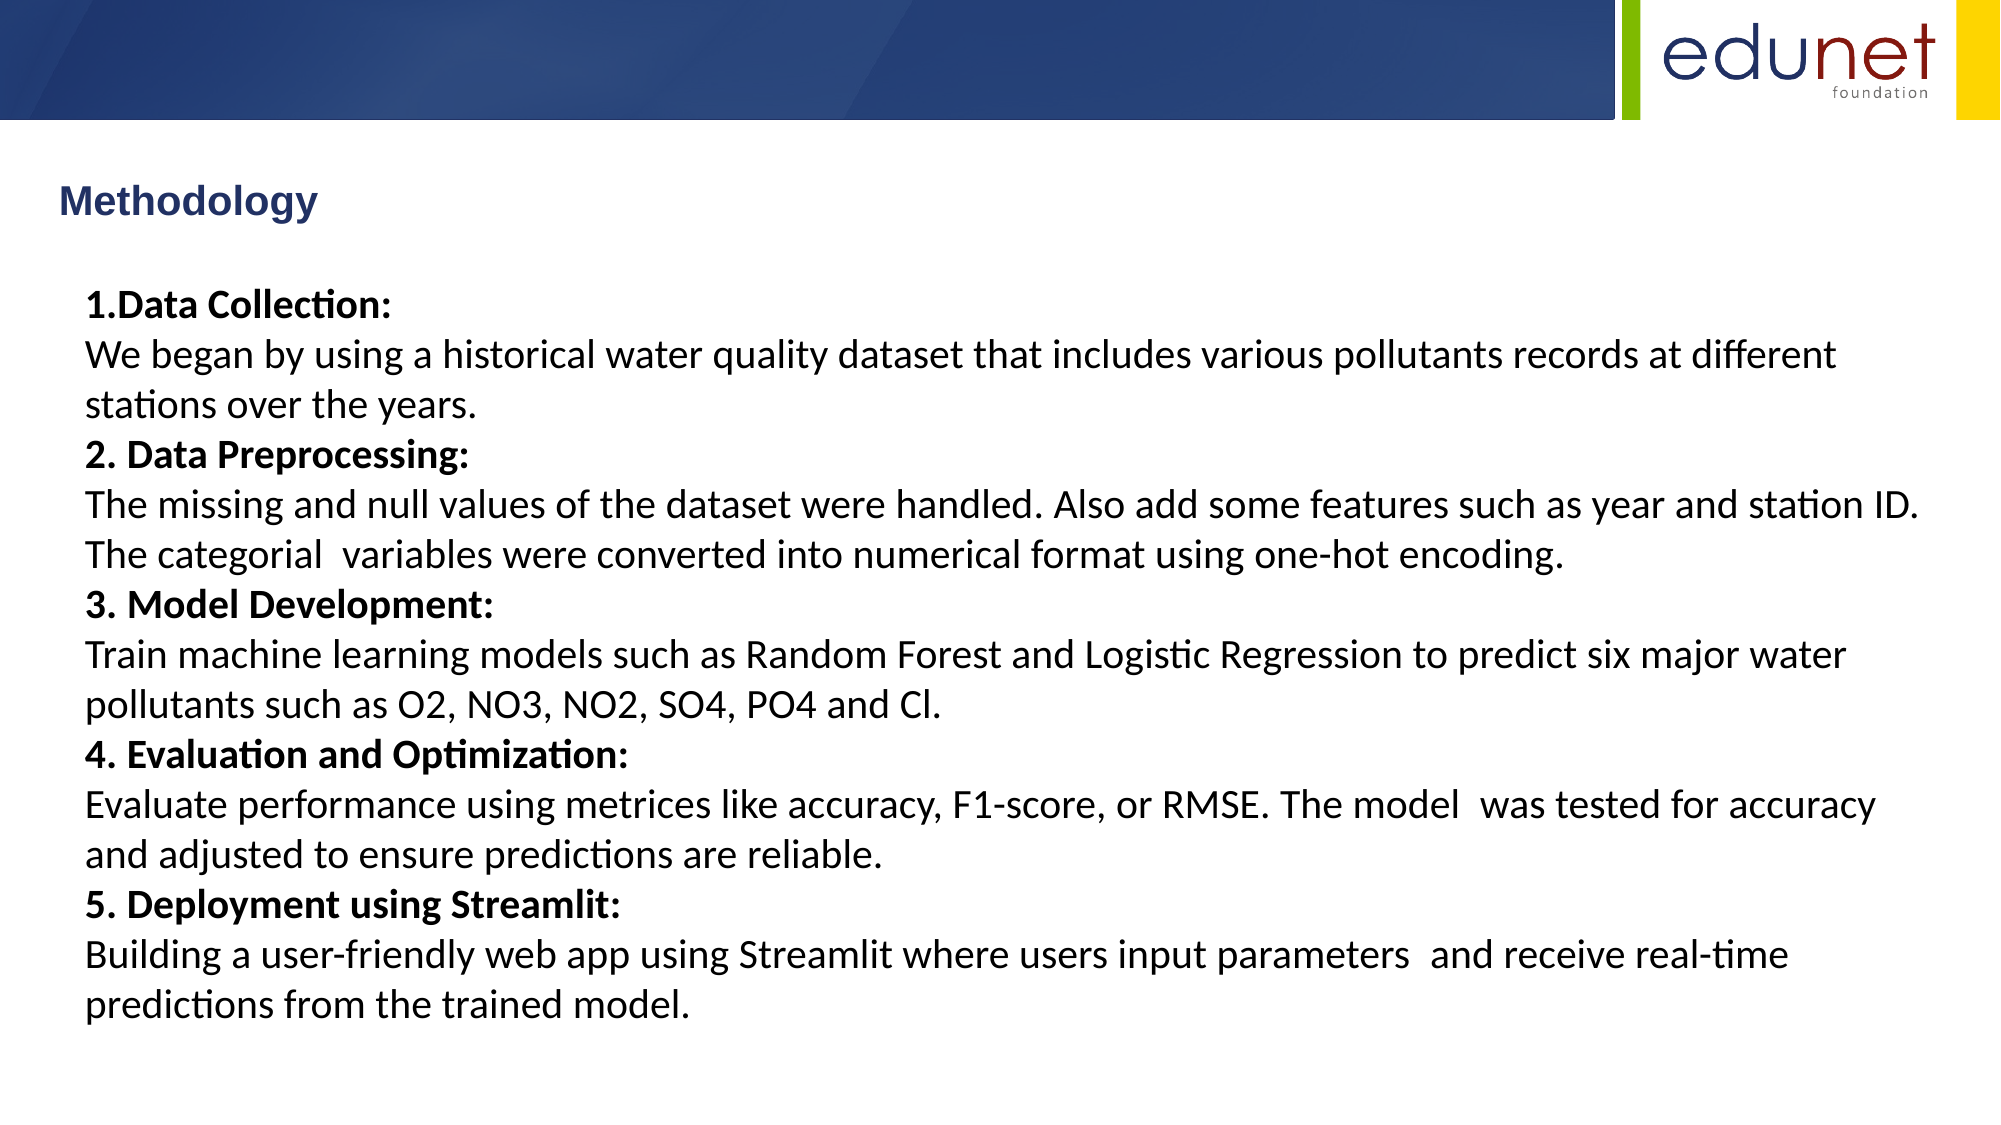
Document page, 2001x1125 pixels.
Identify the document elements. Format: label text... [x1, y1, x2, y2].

picture [1652, 12, 1948, 108]
text_box Methodology [43, 166, 1045, 232]
text_box 1.Data Collection: We began by using a historical water quality dataset that includes various pollutants records at different stations over the years. 2. Data Preprocessing: The missing and null values of the dataset were handled. Also add some features such as year and station ID. The categorial variables were converted into numerical format using one-hot encoding. 3. Model Development: Train machine learning models such as Random Forest and Logistic Regression to predict six major water pollutants such as O2, NO3, NO2, SO4, PO4 and Cl. 4. Evaluation and Optimization: Evaluate performance using metrices like accuracy, F1-score, or RMSE. The model was tested for accuracy and adjusted to ensure predictions are reliable. 5. Deployment using Streamlit: Building a user-friendly web app using Streamlit where users input parameters and receive real-time predictions from the trained model. [70, 269, 1941, 1085]
